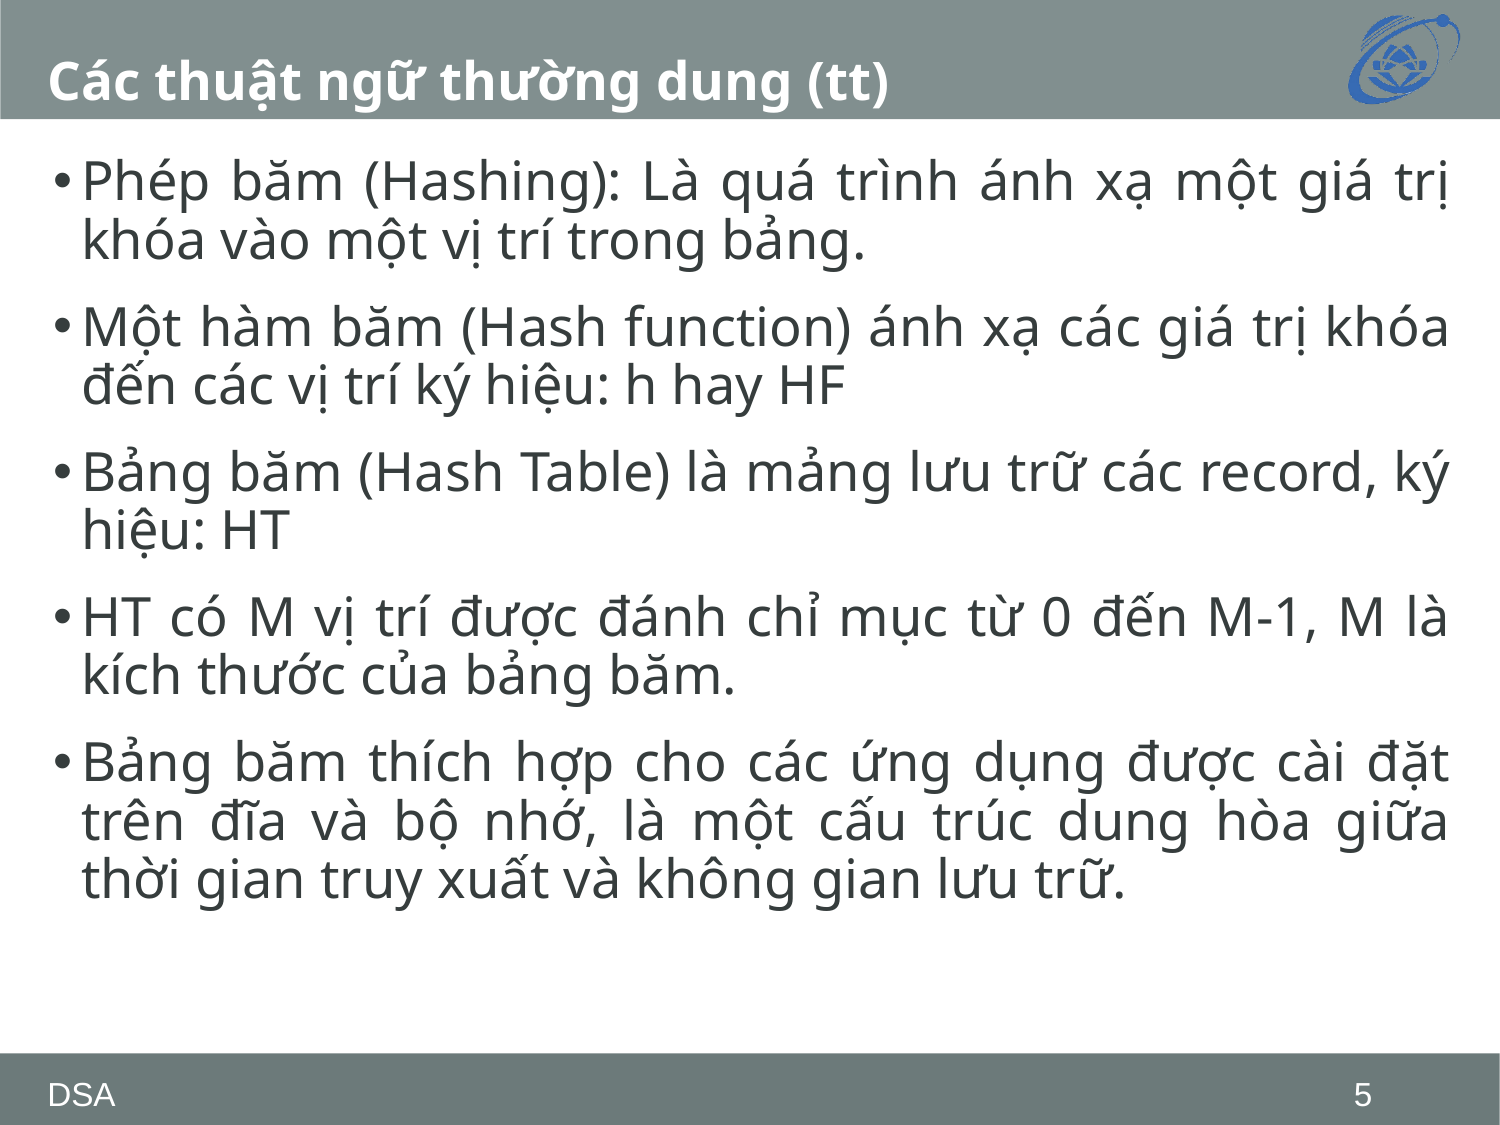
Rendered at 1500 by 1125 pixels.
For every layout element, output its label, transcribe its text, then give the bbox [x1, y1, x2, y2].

title Các thuật ngữ thường dung (tt) [32, 0, 1468, 120]
footer DSA [32, 1073, 1075, 1113]
slide_number ‹#› [1270, 1073, 1388, 1113]
list Phép băm (Hashing): Là quá trình ánh xạ một giá trị khóa vào một vị trí trong bảng. Một hàm băm (Hash function) ánh xạ các giá trị khóa đến các vị trí ký hiệu: h hay HF Bảng băm (Hash Table) là mảng lưu trữ các record, ký hiệu: HT HT có M vị trí được đánh chỉ mục từ 0 đến M-1, M là kích thước của bảng băm. Bảng băm thích hợp cho các ứng dụng được cài đặt trên đĩa và bộ nhớ, là một cấu trúc dung hòa giữa thời gian truy xuất và không gian lưu trữ. [32, 146, 1468, 1054]
